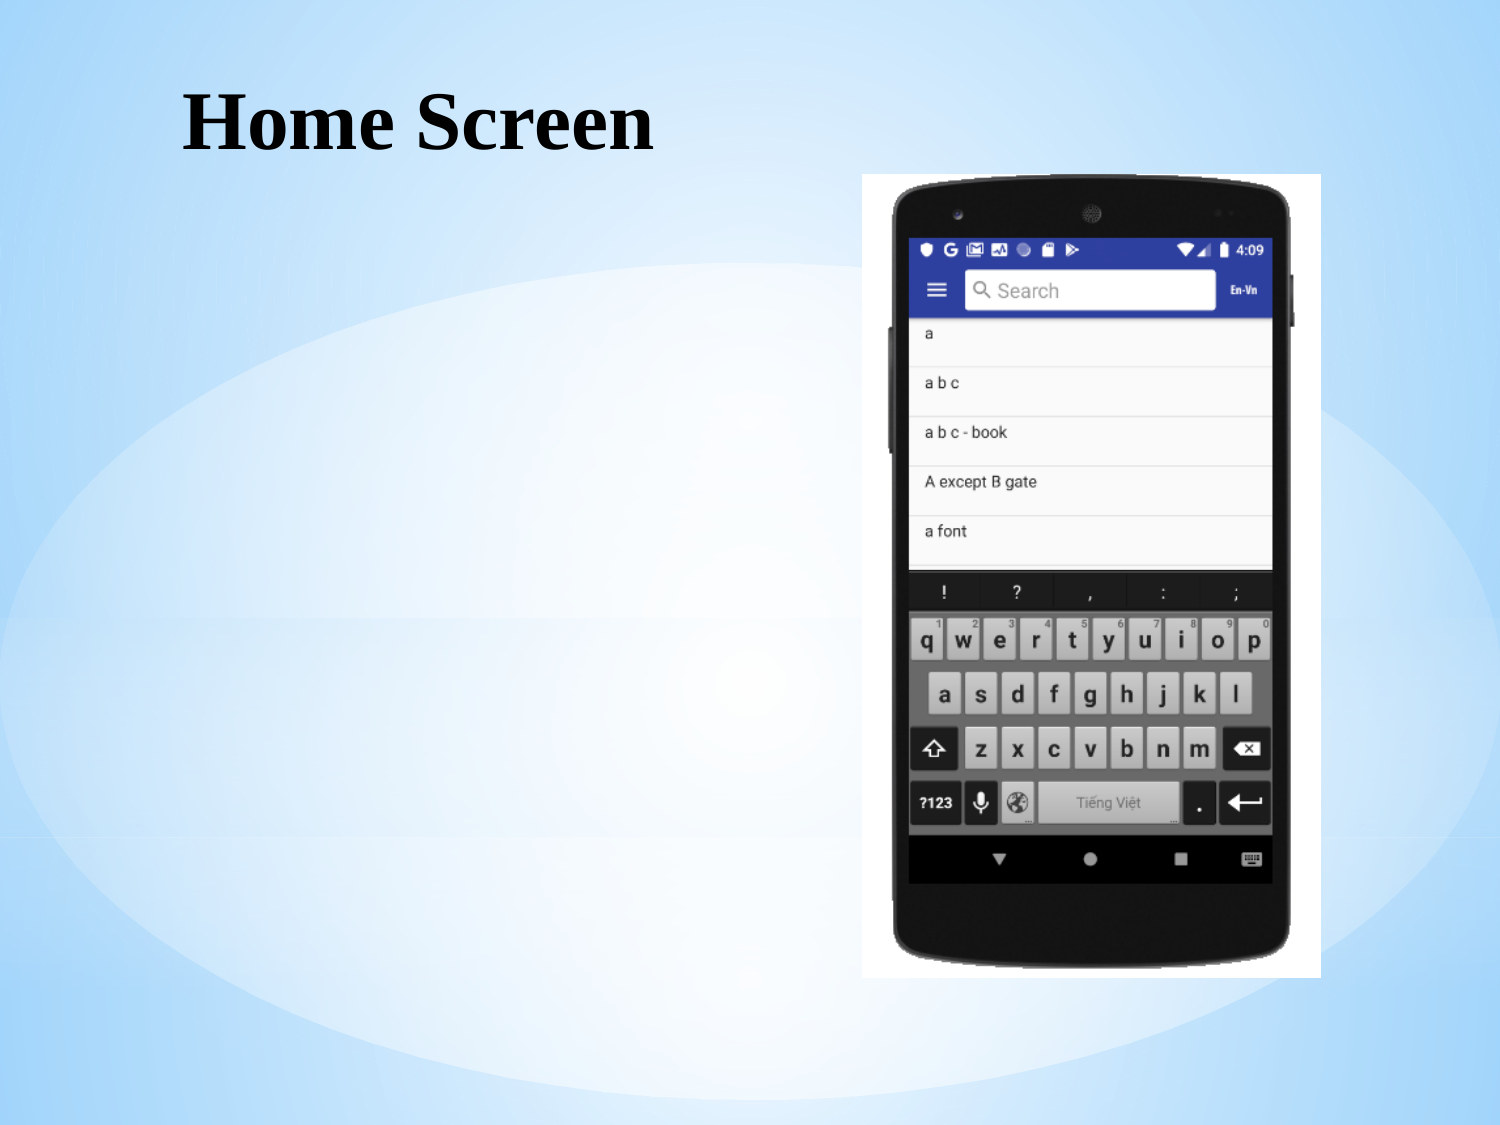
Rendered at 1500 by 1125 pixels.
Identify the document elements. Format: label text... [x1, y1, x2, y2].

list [862, 174, 1321, 979]
title Home Screen [75, 44, 763, 188]
